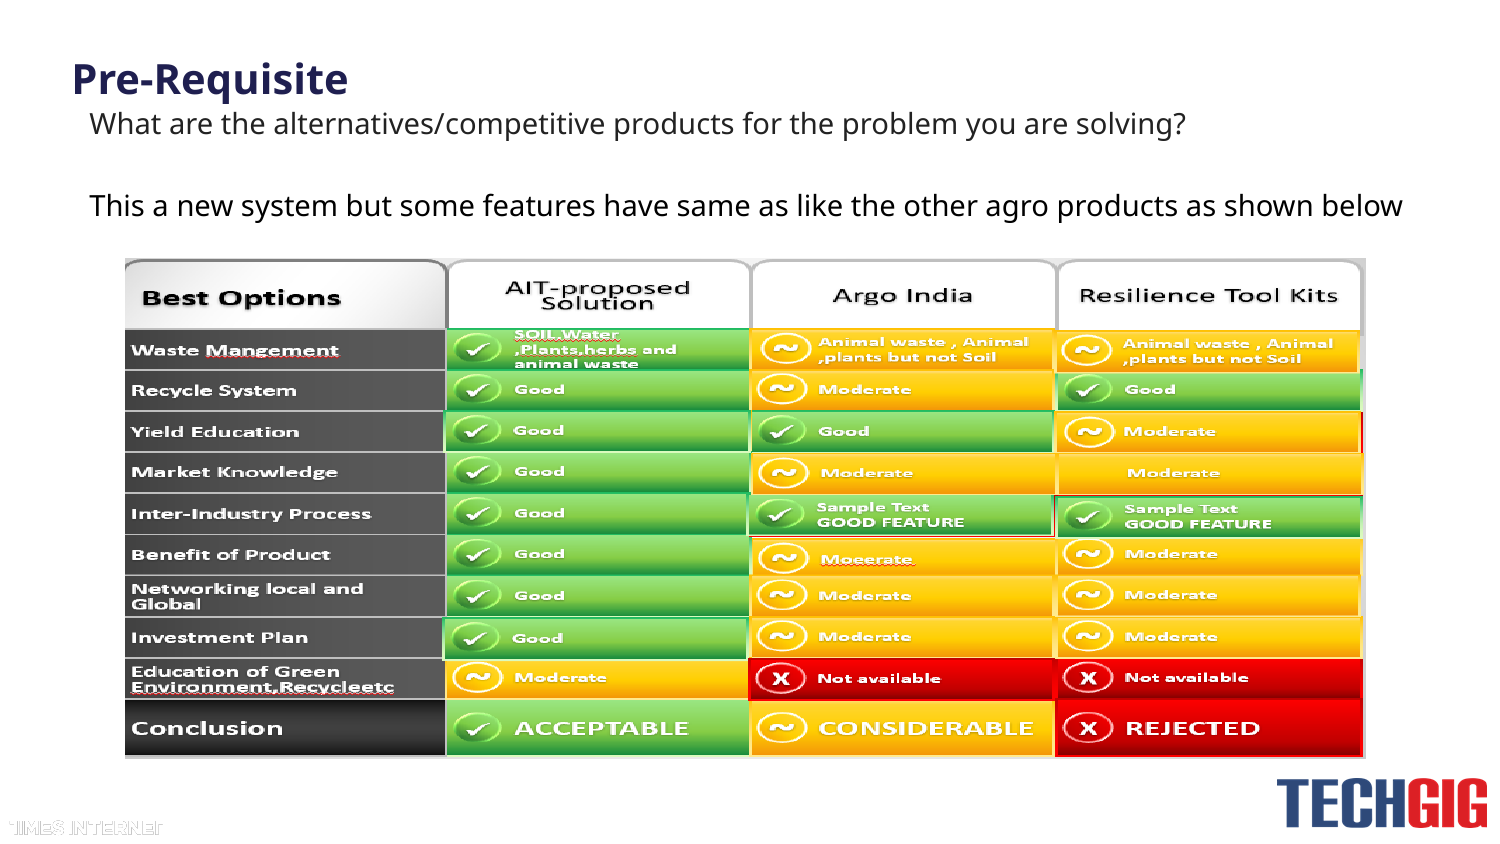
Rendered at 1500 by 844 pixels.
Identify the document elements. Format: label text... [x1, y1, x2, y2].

picture [124, 258, 1366, 759]
title Pre-Requisite [56, 37, 1415, 133]
text_box What are the alternatives/competitive products for the problem you are solving? This a new system but some features have same as like the other agro products as shown below [74, 84, 1426, 645]
picture [8, 818, 164, 837]
picture [1277, 777, 1488, 828]
